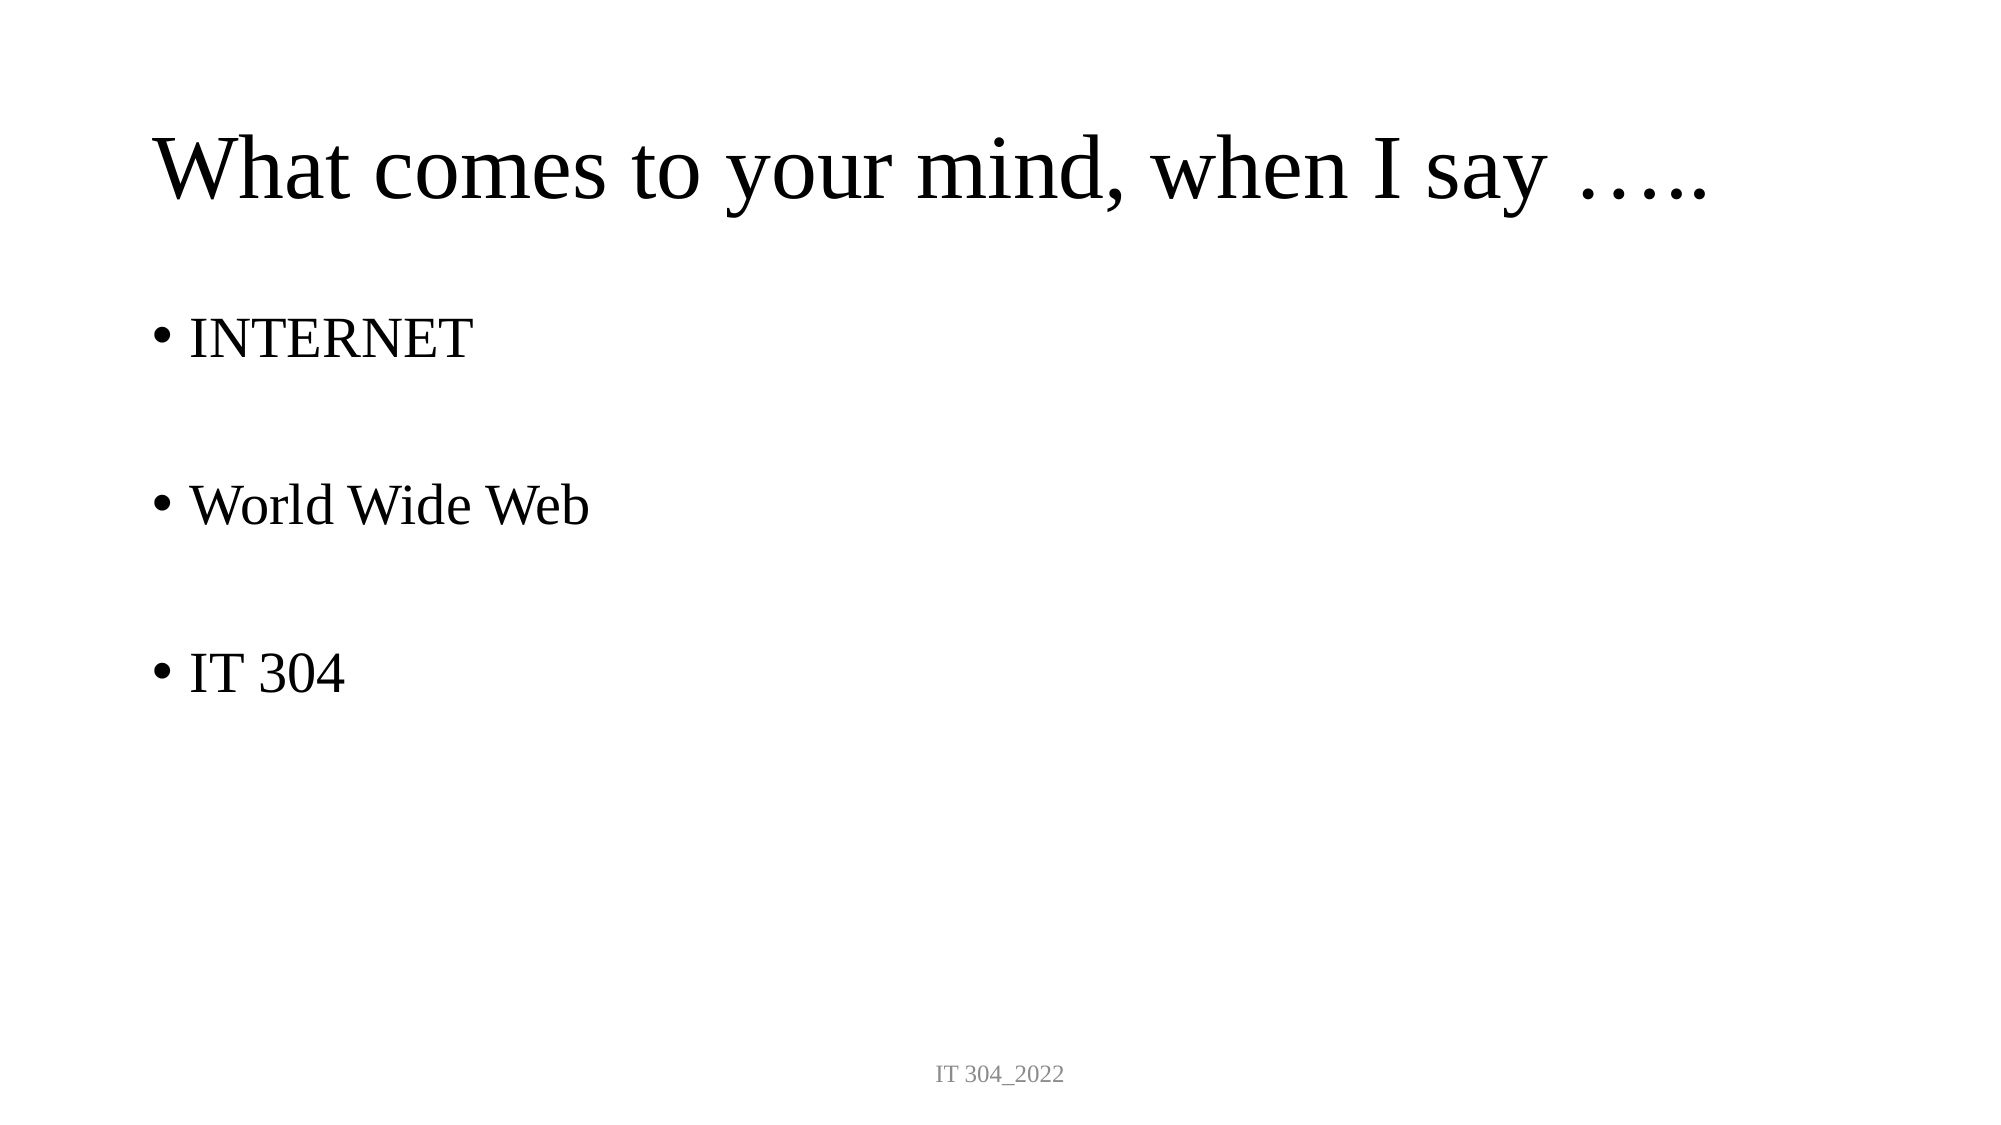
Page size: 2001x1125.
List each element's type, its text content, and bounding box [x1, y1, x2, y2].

title What comes to your mind, when I say ….. [137, 59, 1863, 278]
list INTERNET World Wide Web IT 304 [137, 299, 1863, 1014]
footer IT 304_2022 [662, 1042, 1338, 1103]
